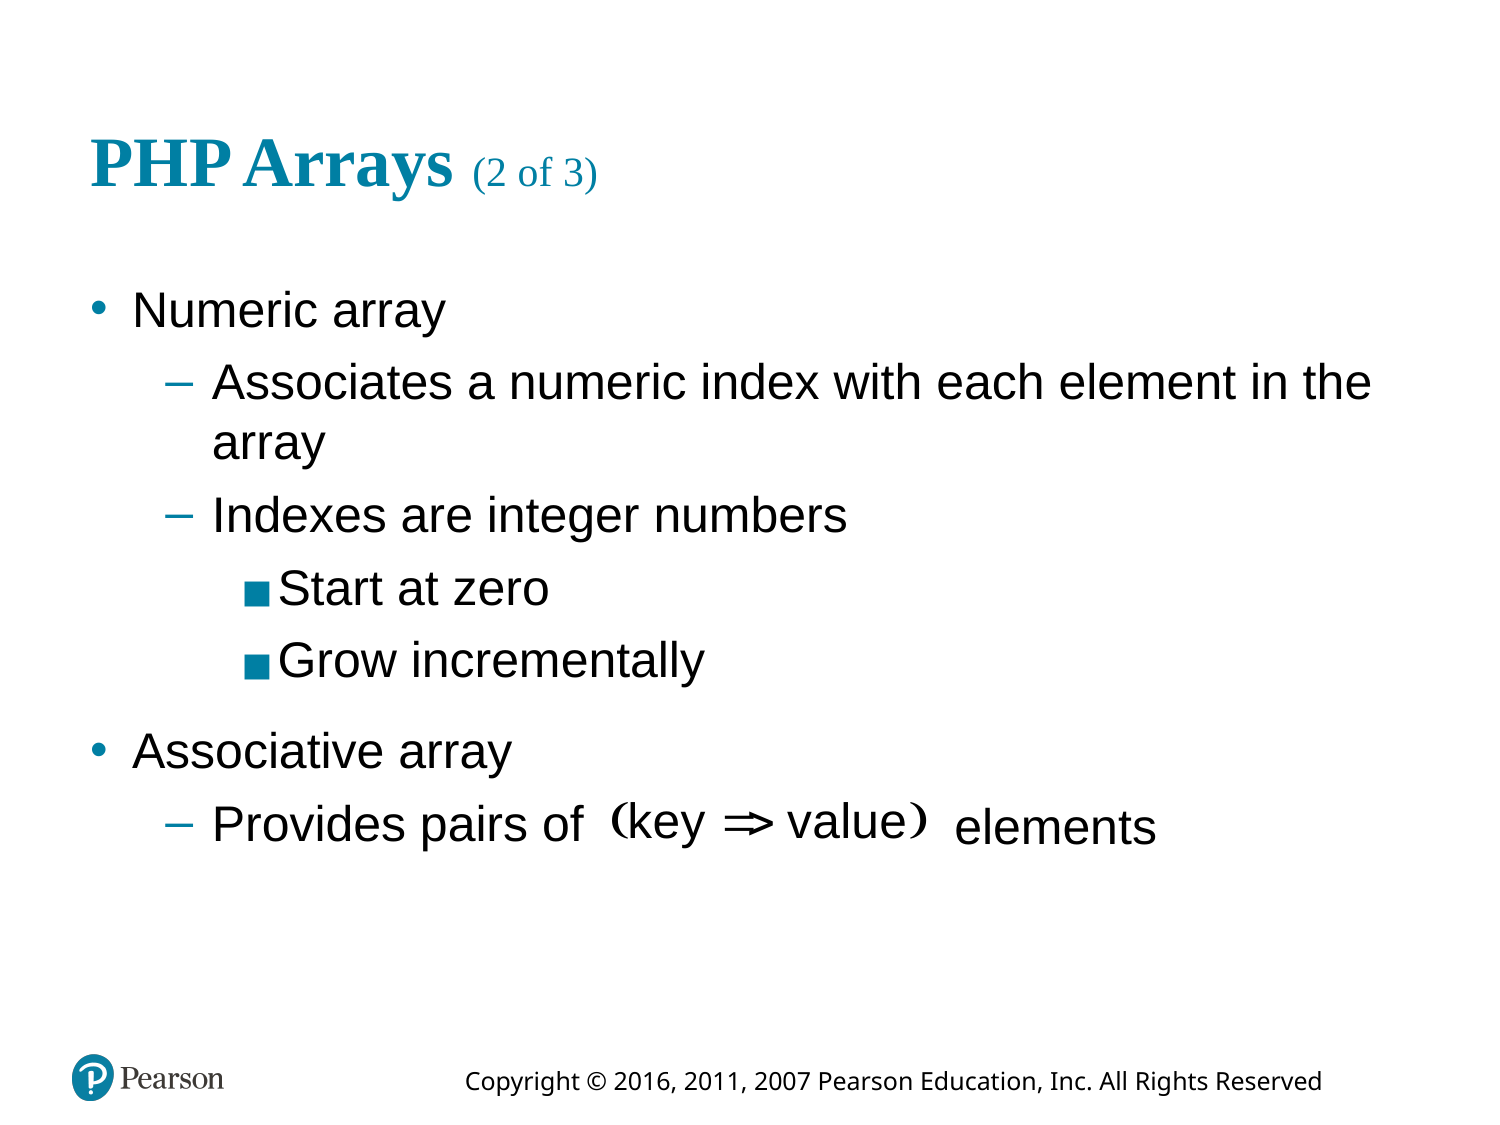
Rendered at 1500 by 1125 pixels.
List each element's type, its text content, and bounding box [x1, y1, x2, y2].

picture [72, 1087, 83, 1101]
picture [72, 1054, 88, 1070]
list elements [939, 779, 1190, 856]
picture [98, 1054, 224, 1101]
picture [80, 1063, 106, 1088]
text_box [603, 793, 932, 860]
list Numeric array Associates a numeric index with each element in the array Indexes are integer numbers Start at zero Grow incrementally Associative array Provides pairs of [75, 262, 1425, 876]
title P H P Arrays (2 of 3) [75, 35, 1425, 216]
